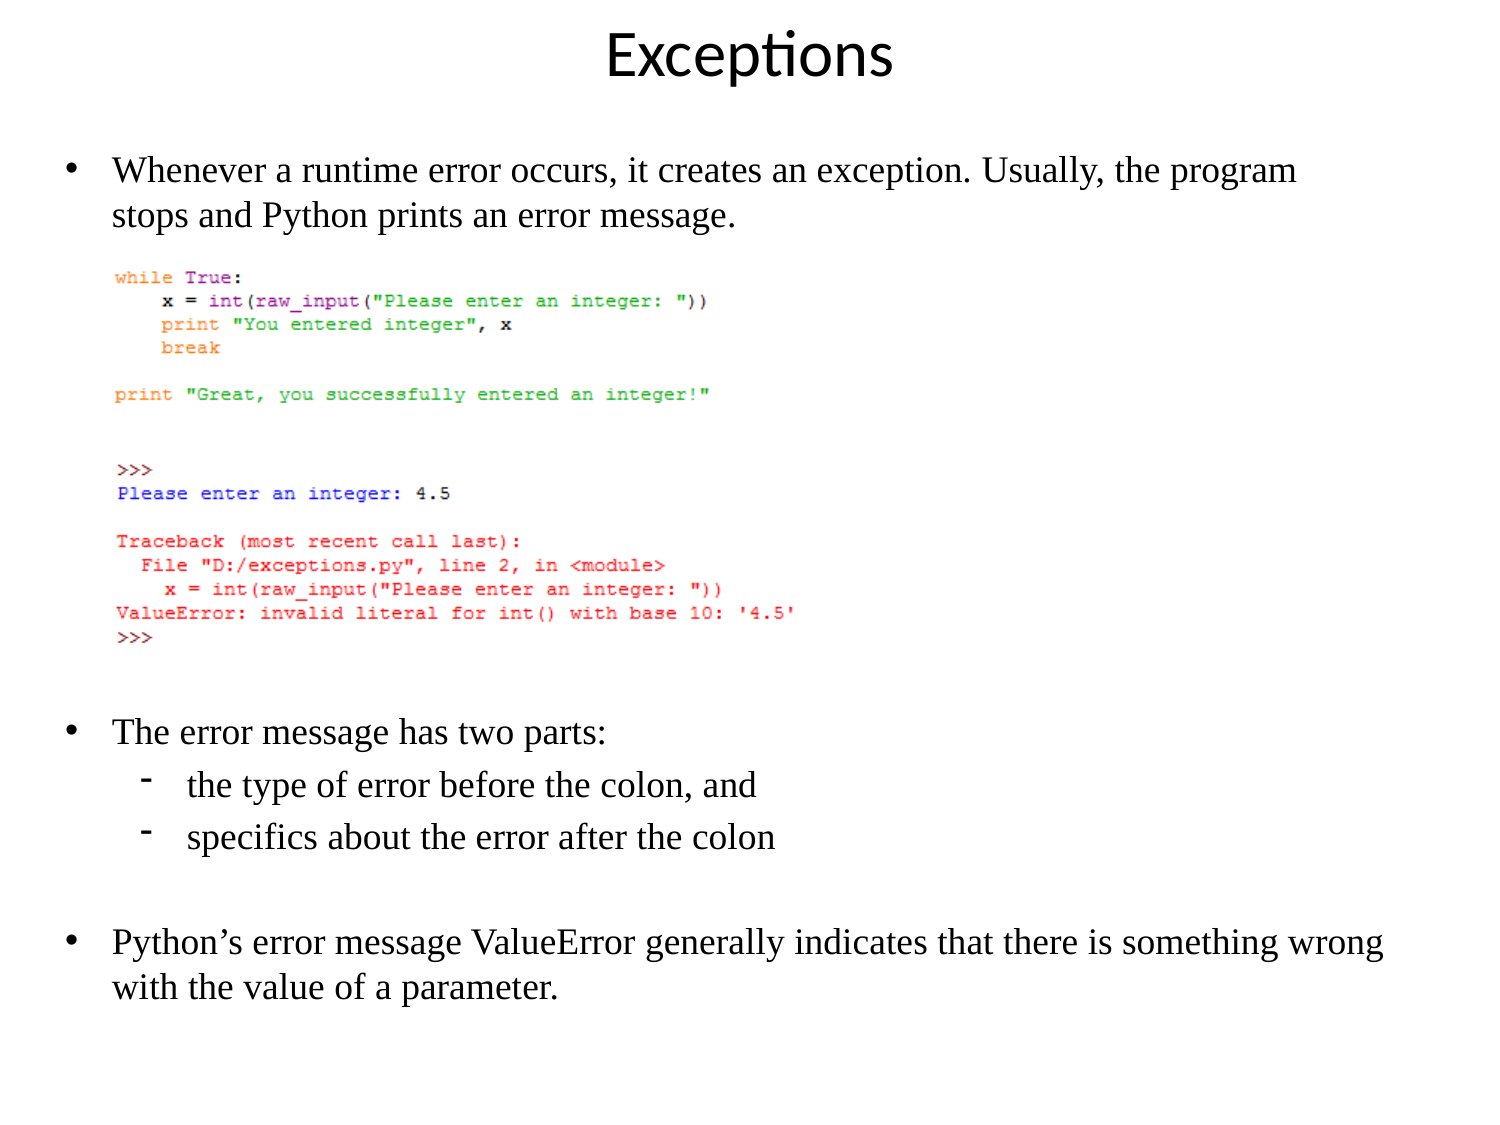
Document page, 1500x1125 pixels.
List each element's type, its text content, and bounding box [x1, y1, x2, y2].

picture [110, 259, 726, 423]
picture [110, 459, 801, 649]
subtitle Whenever a runtime error occurs, it creates an exception. Usually, the program stops and Python prints an error message. The error message has two parts: the type of error before the colon, and specifics about the error after the colon Python’s error message ValueError generally indicates that there is something wrong with the value of a parameter. [50, 137, 1450, 1088]
title Exceptions [137, 0, 1363, 100]
